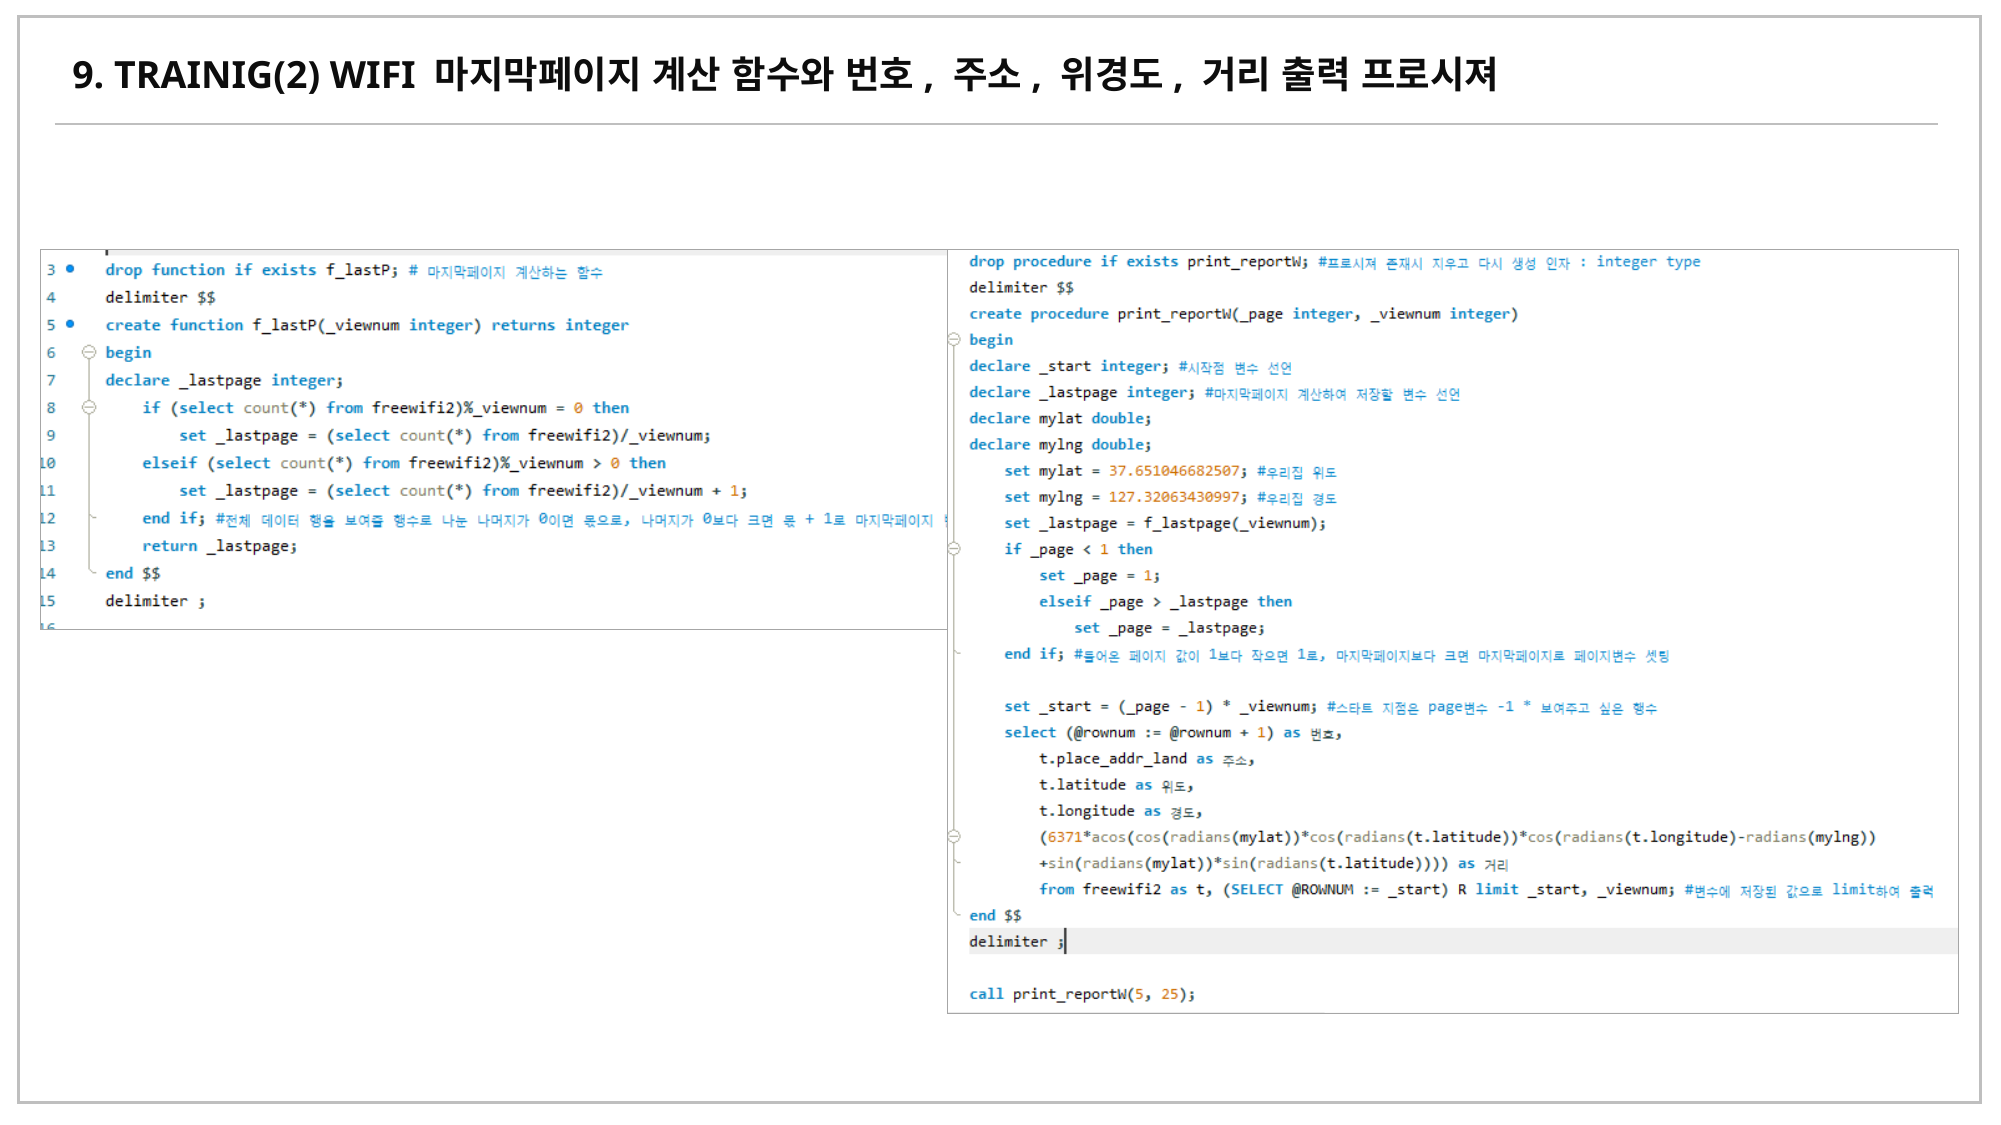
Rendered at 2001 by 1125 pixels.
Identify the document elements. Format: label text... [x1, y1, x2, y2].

picture [40, 249, 1959, 1014]
text_box 9. TRAINIG(2) WIFI 마지막페이지 계산 함수와 번호, 주소, 위경도, 거리 출력 프로시져 [57, 43, 1669, 104]
